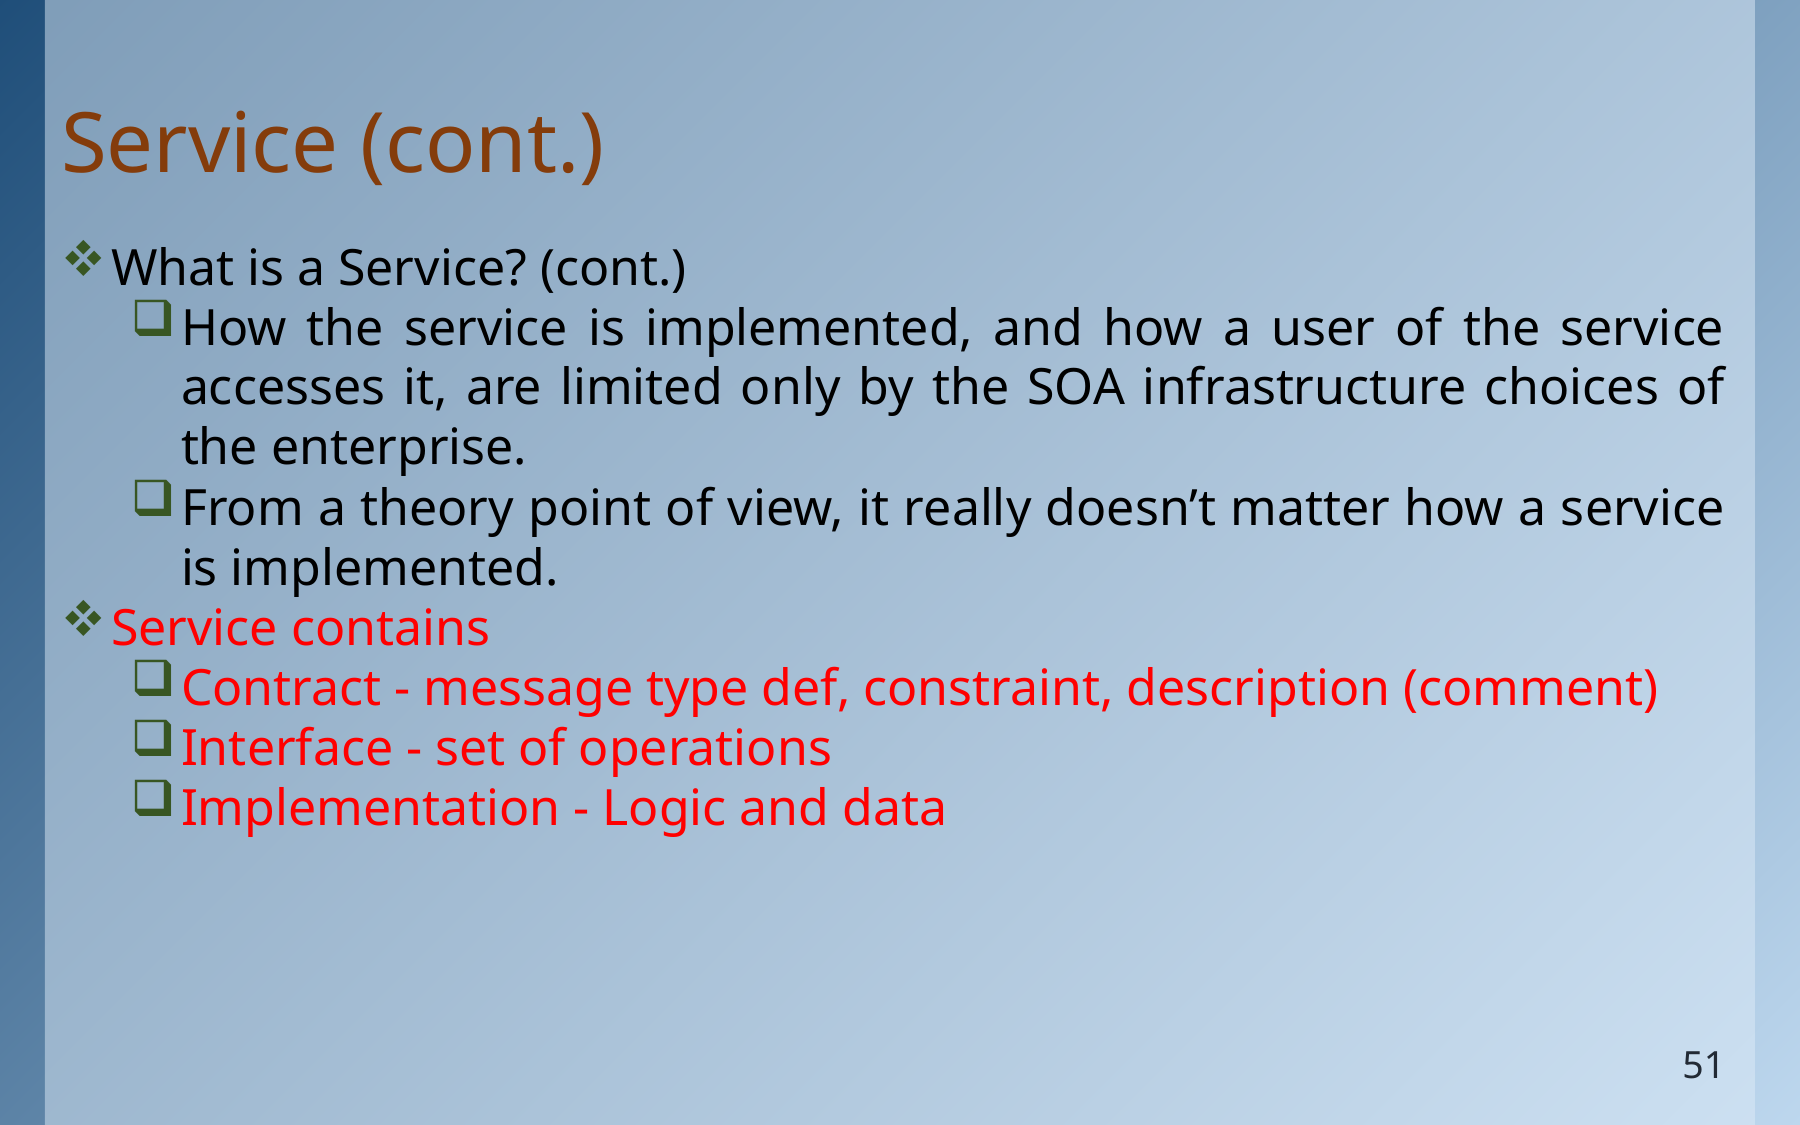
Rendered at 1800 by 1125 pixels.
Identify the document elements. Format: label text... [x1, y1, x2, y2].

list What is a Service? (cont.) How the service is implemented, and how a user of the service accesses it, are limited only by the SOA infrastructure choices of the enterprise. From a theory point of view, it really doesn’t matter how a service is implemented. Service contains Contract - message type def, constraint, description (comment) Interface - set of operations Implementation - Logic and data [40, 224, 1746, 1025]
slide_number 51 [1581, 1050, 1746, 1103]
title Service (cont.) [40, 12, 1746, 200]
